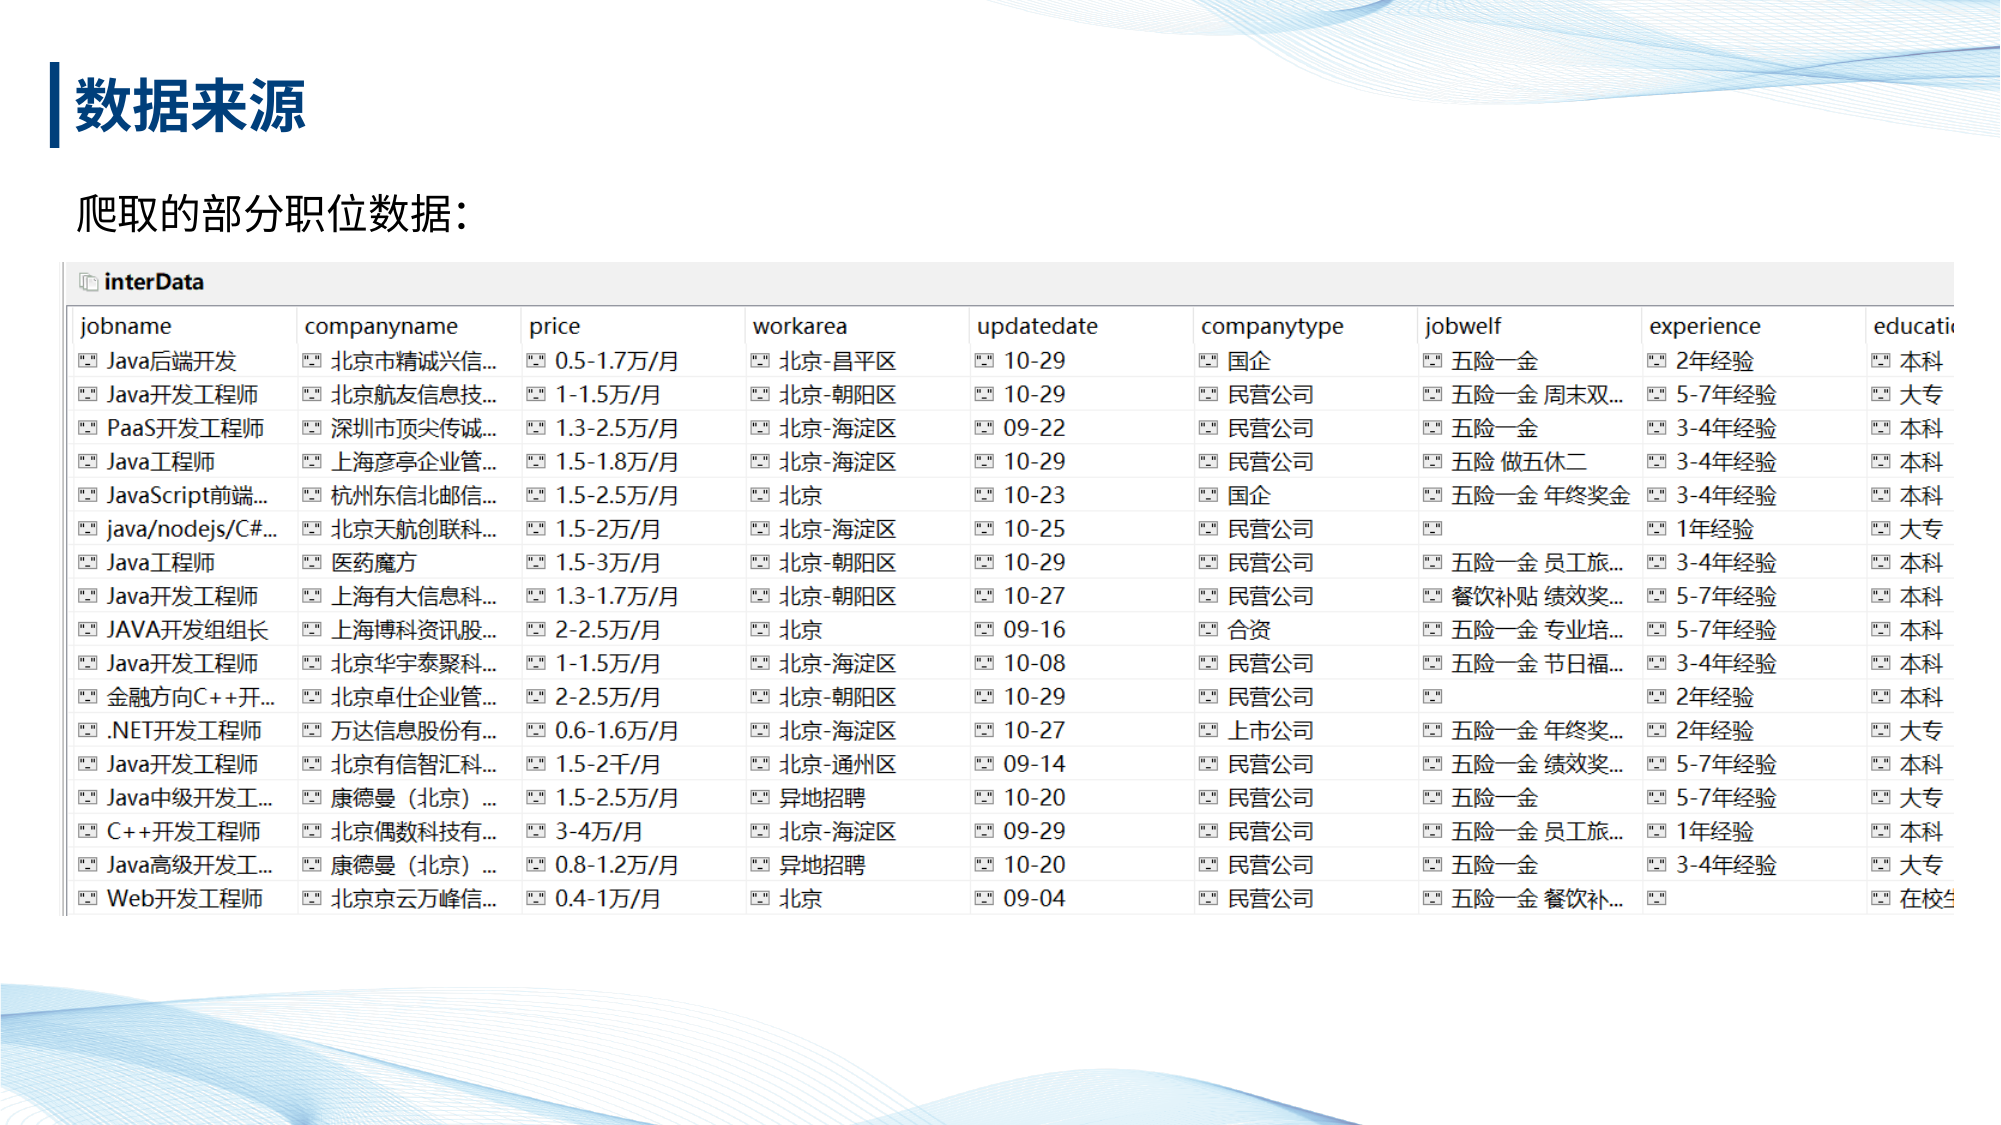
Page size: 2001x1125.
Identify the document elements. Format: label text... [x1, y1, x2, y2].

text_box 爬取的部分职位数据： [61, 180, 509, 246]
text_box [49, 62, 459, 148]
picture [885, 1, 1999, 148]
picture [59, 262, 1954, 916]
picture [2, 977, 1590, 1125]
